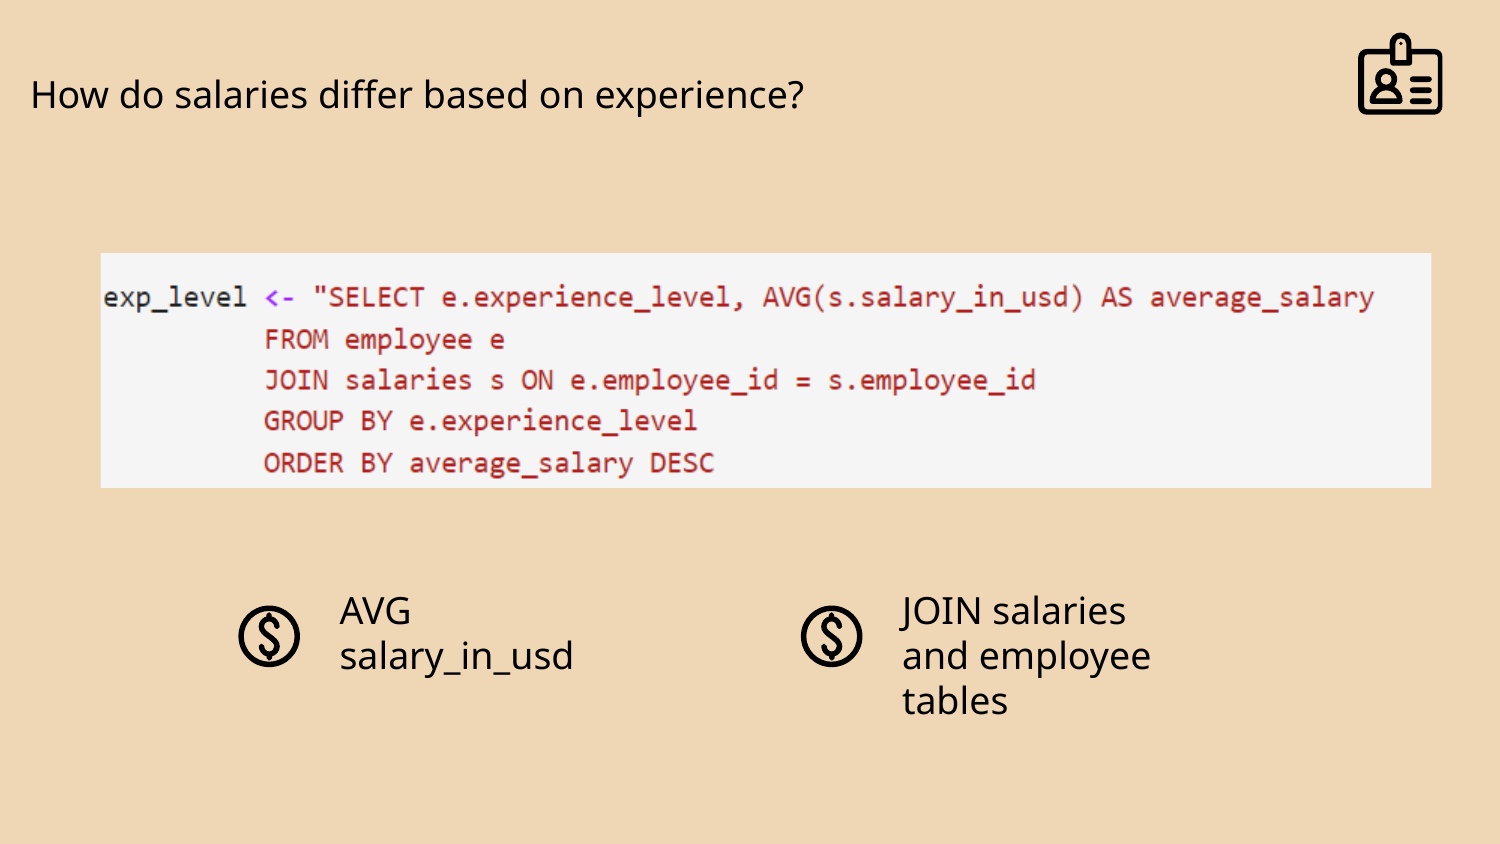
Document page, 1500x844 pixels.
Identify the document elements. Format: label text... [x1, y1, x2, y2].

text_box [1357, 32, 1444, 115]
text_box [801, 606, 862, 667]
picture [100, 252, 1432, 488]
list How do salaries differ based on experience? [15, 49, 1413, 144]
text_box AVG salary_in_usd [324, 572, 610, 667]
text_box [238, 606, 300, 667]
text_box JOIN salaries and employee tables [887, 572, 1172, 667]
